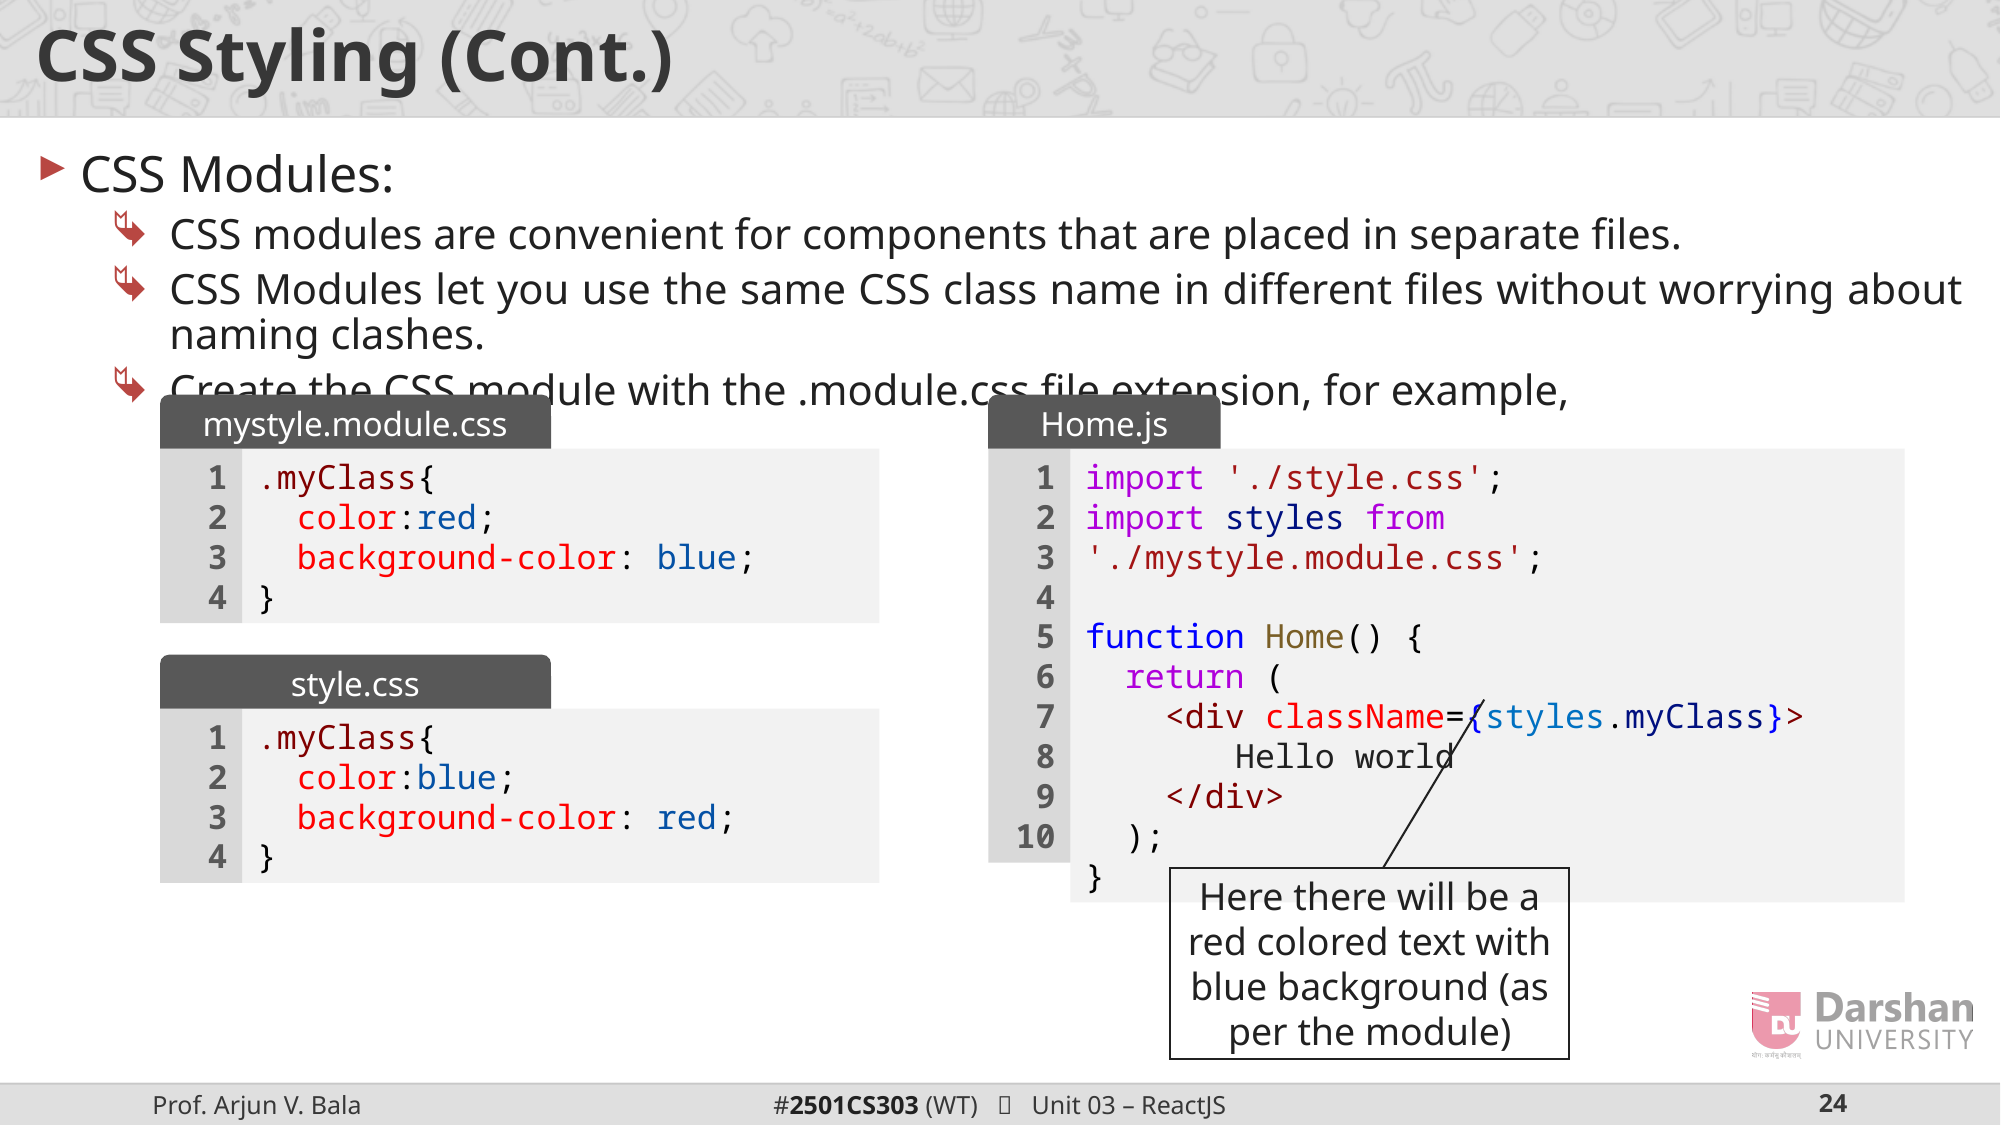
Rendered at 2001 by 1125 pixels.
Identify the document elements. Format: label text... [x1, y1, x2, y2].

text_box style.css [159, 653, 553, 710]
text_box 1 2 3 4 [160, 450, 243, 624]
text_box import './style.css'; import styles from './mystyle.module.css'; function Home() { return ( <div className={styles.myClass}> Hello world </div> ); } [1070, 448, 1905, 903]
text_box 1 2 3 4 5 6 7 8 9 10 [988, 450, 1071, 863]
text_box 1 2 3 4 [160, 710, 243, 883]
text_box .myClass{ color:red; background-color: blue; } [243, 448, 880, 624]
text_box mystyle.module.css [159, 393, 553, 450]
title CSS Styling (Cont.) [0, 0, 2000, 117]
list CSS Modules: CSS modules are convenient for components that are placed in separate files. CSS Modules let you use the same CSS class name in different files without worrying about naming clashes. Create the CSS module with the .module.css file extension, for example, [21, 141, 1979, 1059]
text_box Home.js [987, 393, 1222, 450]
text_box .myClass{ color:blue; background-color: red; } [243, 708, 880, 883]
text_box Here there will be a red colored text with blue background (as per the module) [1169, 699, 1570, 1060]
